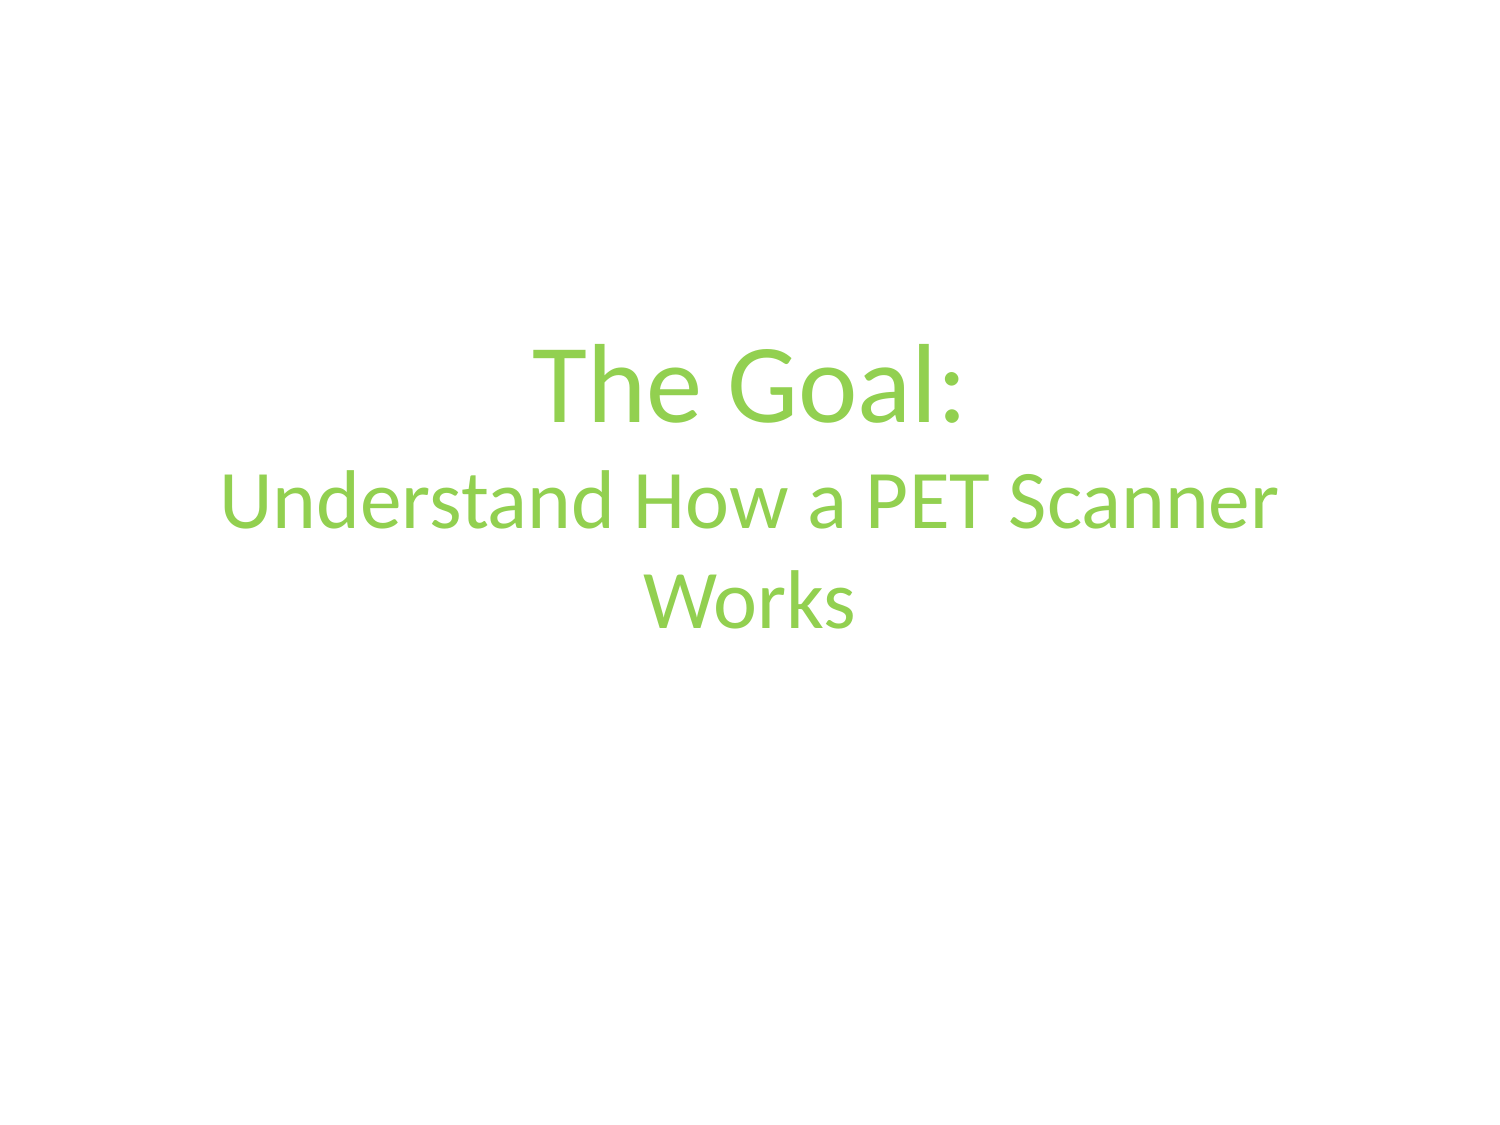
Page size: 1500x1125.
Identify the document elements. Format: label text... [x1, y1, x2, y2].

text_box The Goal: Understand How a PET Scanner Works [193, 302, 1307, 817]
